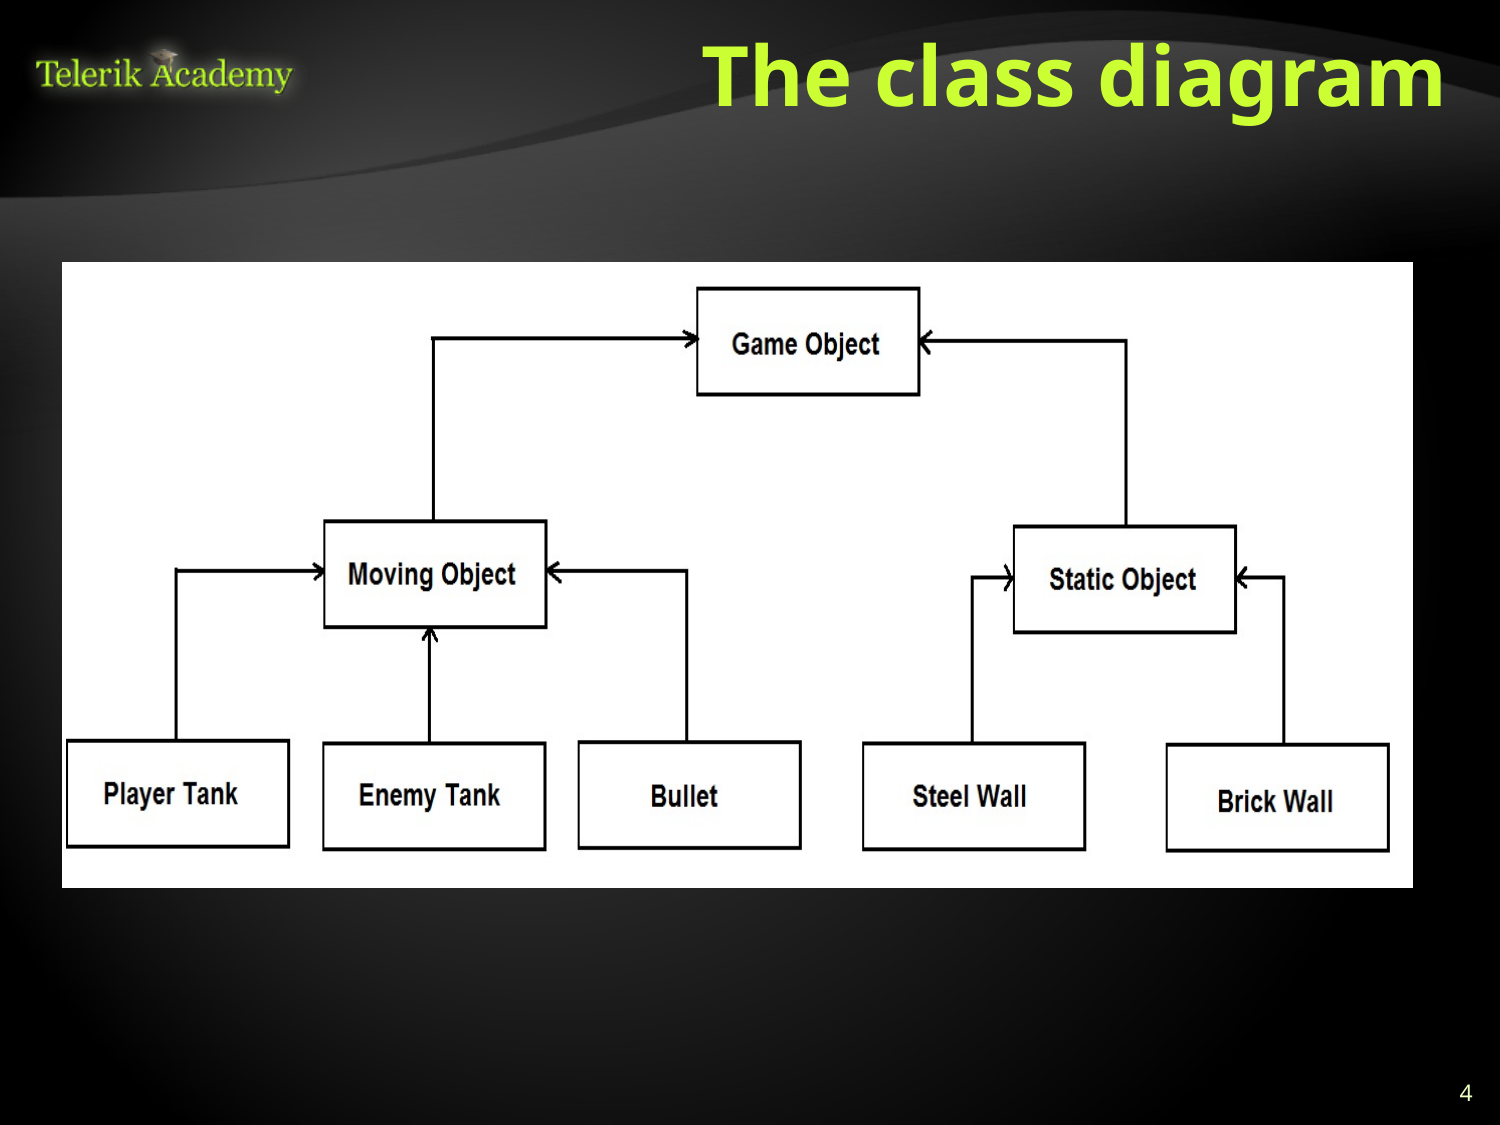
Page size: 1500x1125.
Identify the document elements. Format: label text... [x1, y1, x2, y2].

picture [0, 0, 1500, 1125]
title The class diagram [300, 12, 1463, 150]
slide_number 4 [1412, 1074, 1488, 1113]
